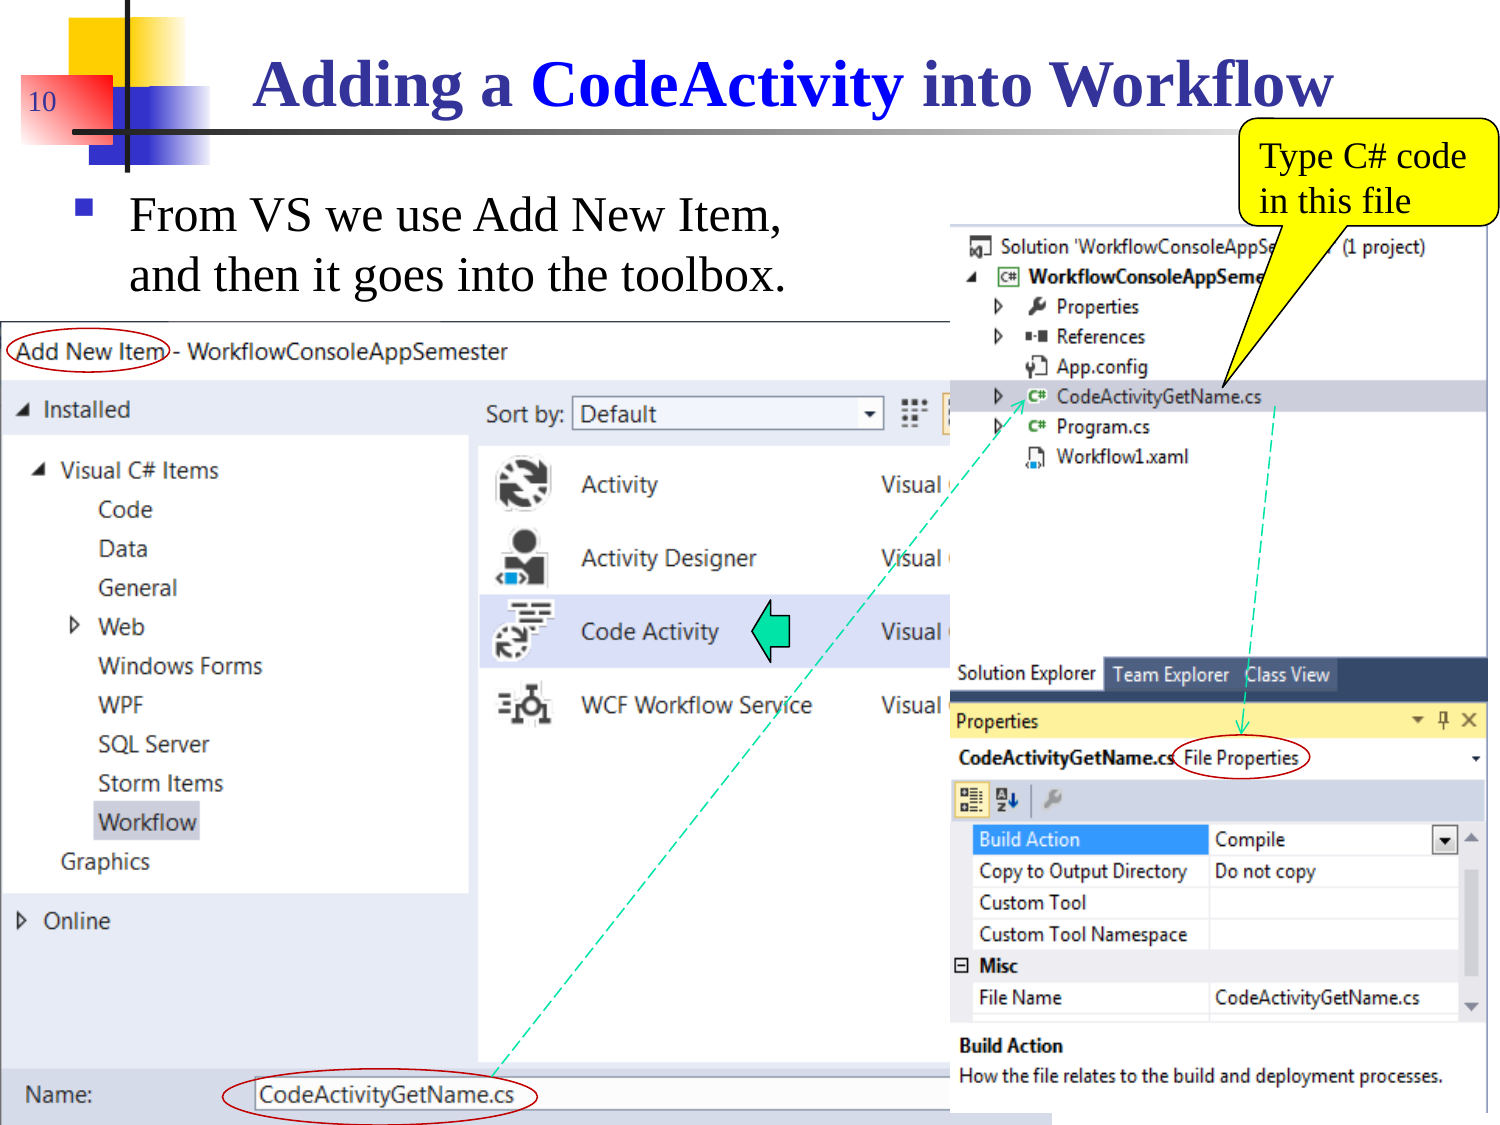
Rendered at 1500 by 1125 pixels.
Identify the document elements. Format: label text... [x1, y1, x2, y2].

title Adding a CodeActivity into Workflow [237, 24, 1488, 128]
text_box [491, 399, 1026, 1078]
slide_number 10 [12, 49, 131, 126]
text_box Type C# code in this file [1239, 118, 1499, 225]
picture [0, 224, 1488, 1125]
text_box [1240, 405, 1276, 736]
list From VS we use Add New Item, and then it goes into the toolbox. [57, 173, 1246, 320]
